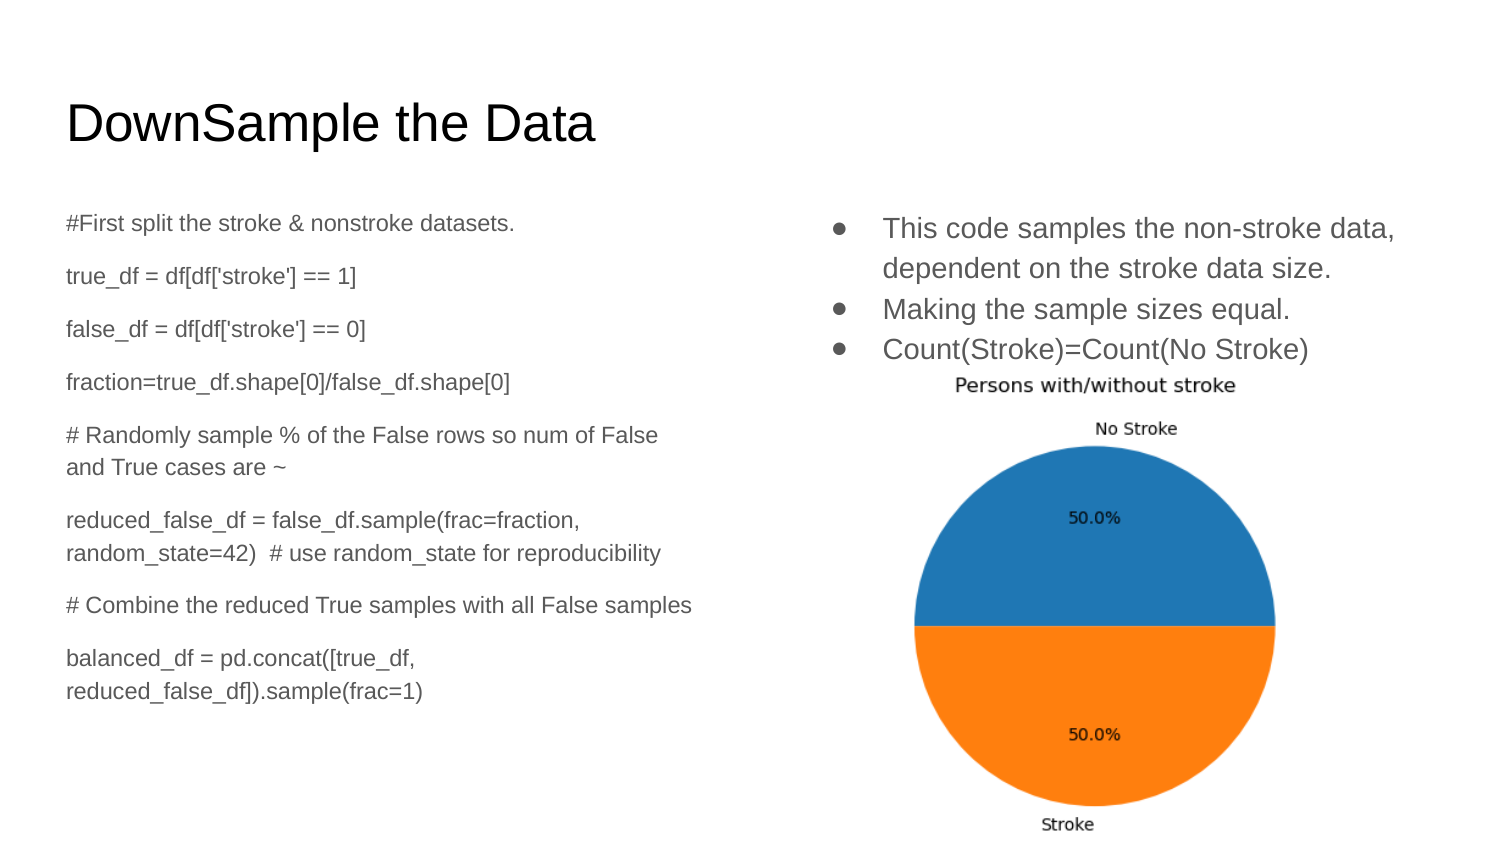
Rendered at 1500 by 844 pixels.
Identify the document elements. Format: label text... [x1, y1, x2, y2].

title DownSample the Data [51, 72, 1449, 167]
list This code samples the non-stroke data, dependent on the stroke data size. Making the sample sizes equal. Count(Stroke)=Count(No Stroke) [792, 189, 1449, 750]
list #First split the stroke & nonstroke datasets. true_df = df[df['stroke'] == 1] false_df = df[df['stroke'] == 0] fraction=true_df.shape[0]/false_df.shape[0] # Randomly sample % of the False rows so num of False and True cases are ~ reduced_false_df = false_df.sample(frac=fraction, random_state=42) # use random_state for reproducibility # Combine the reduced True samples with all False samples balanced_df = pd.concat([true_df, reduced_false_df]).sample(frac=1) [51, 189, 708, 750]
picture [867, 374, 1299, 844]
